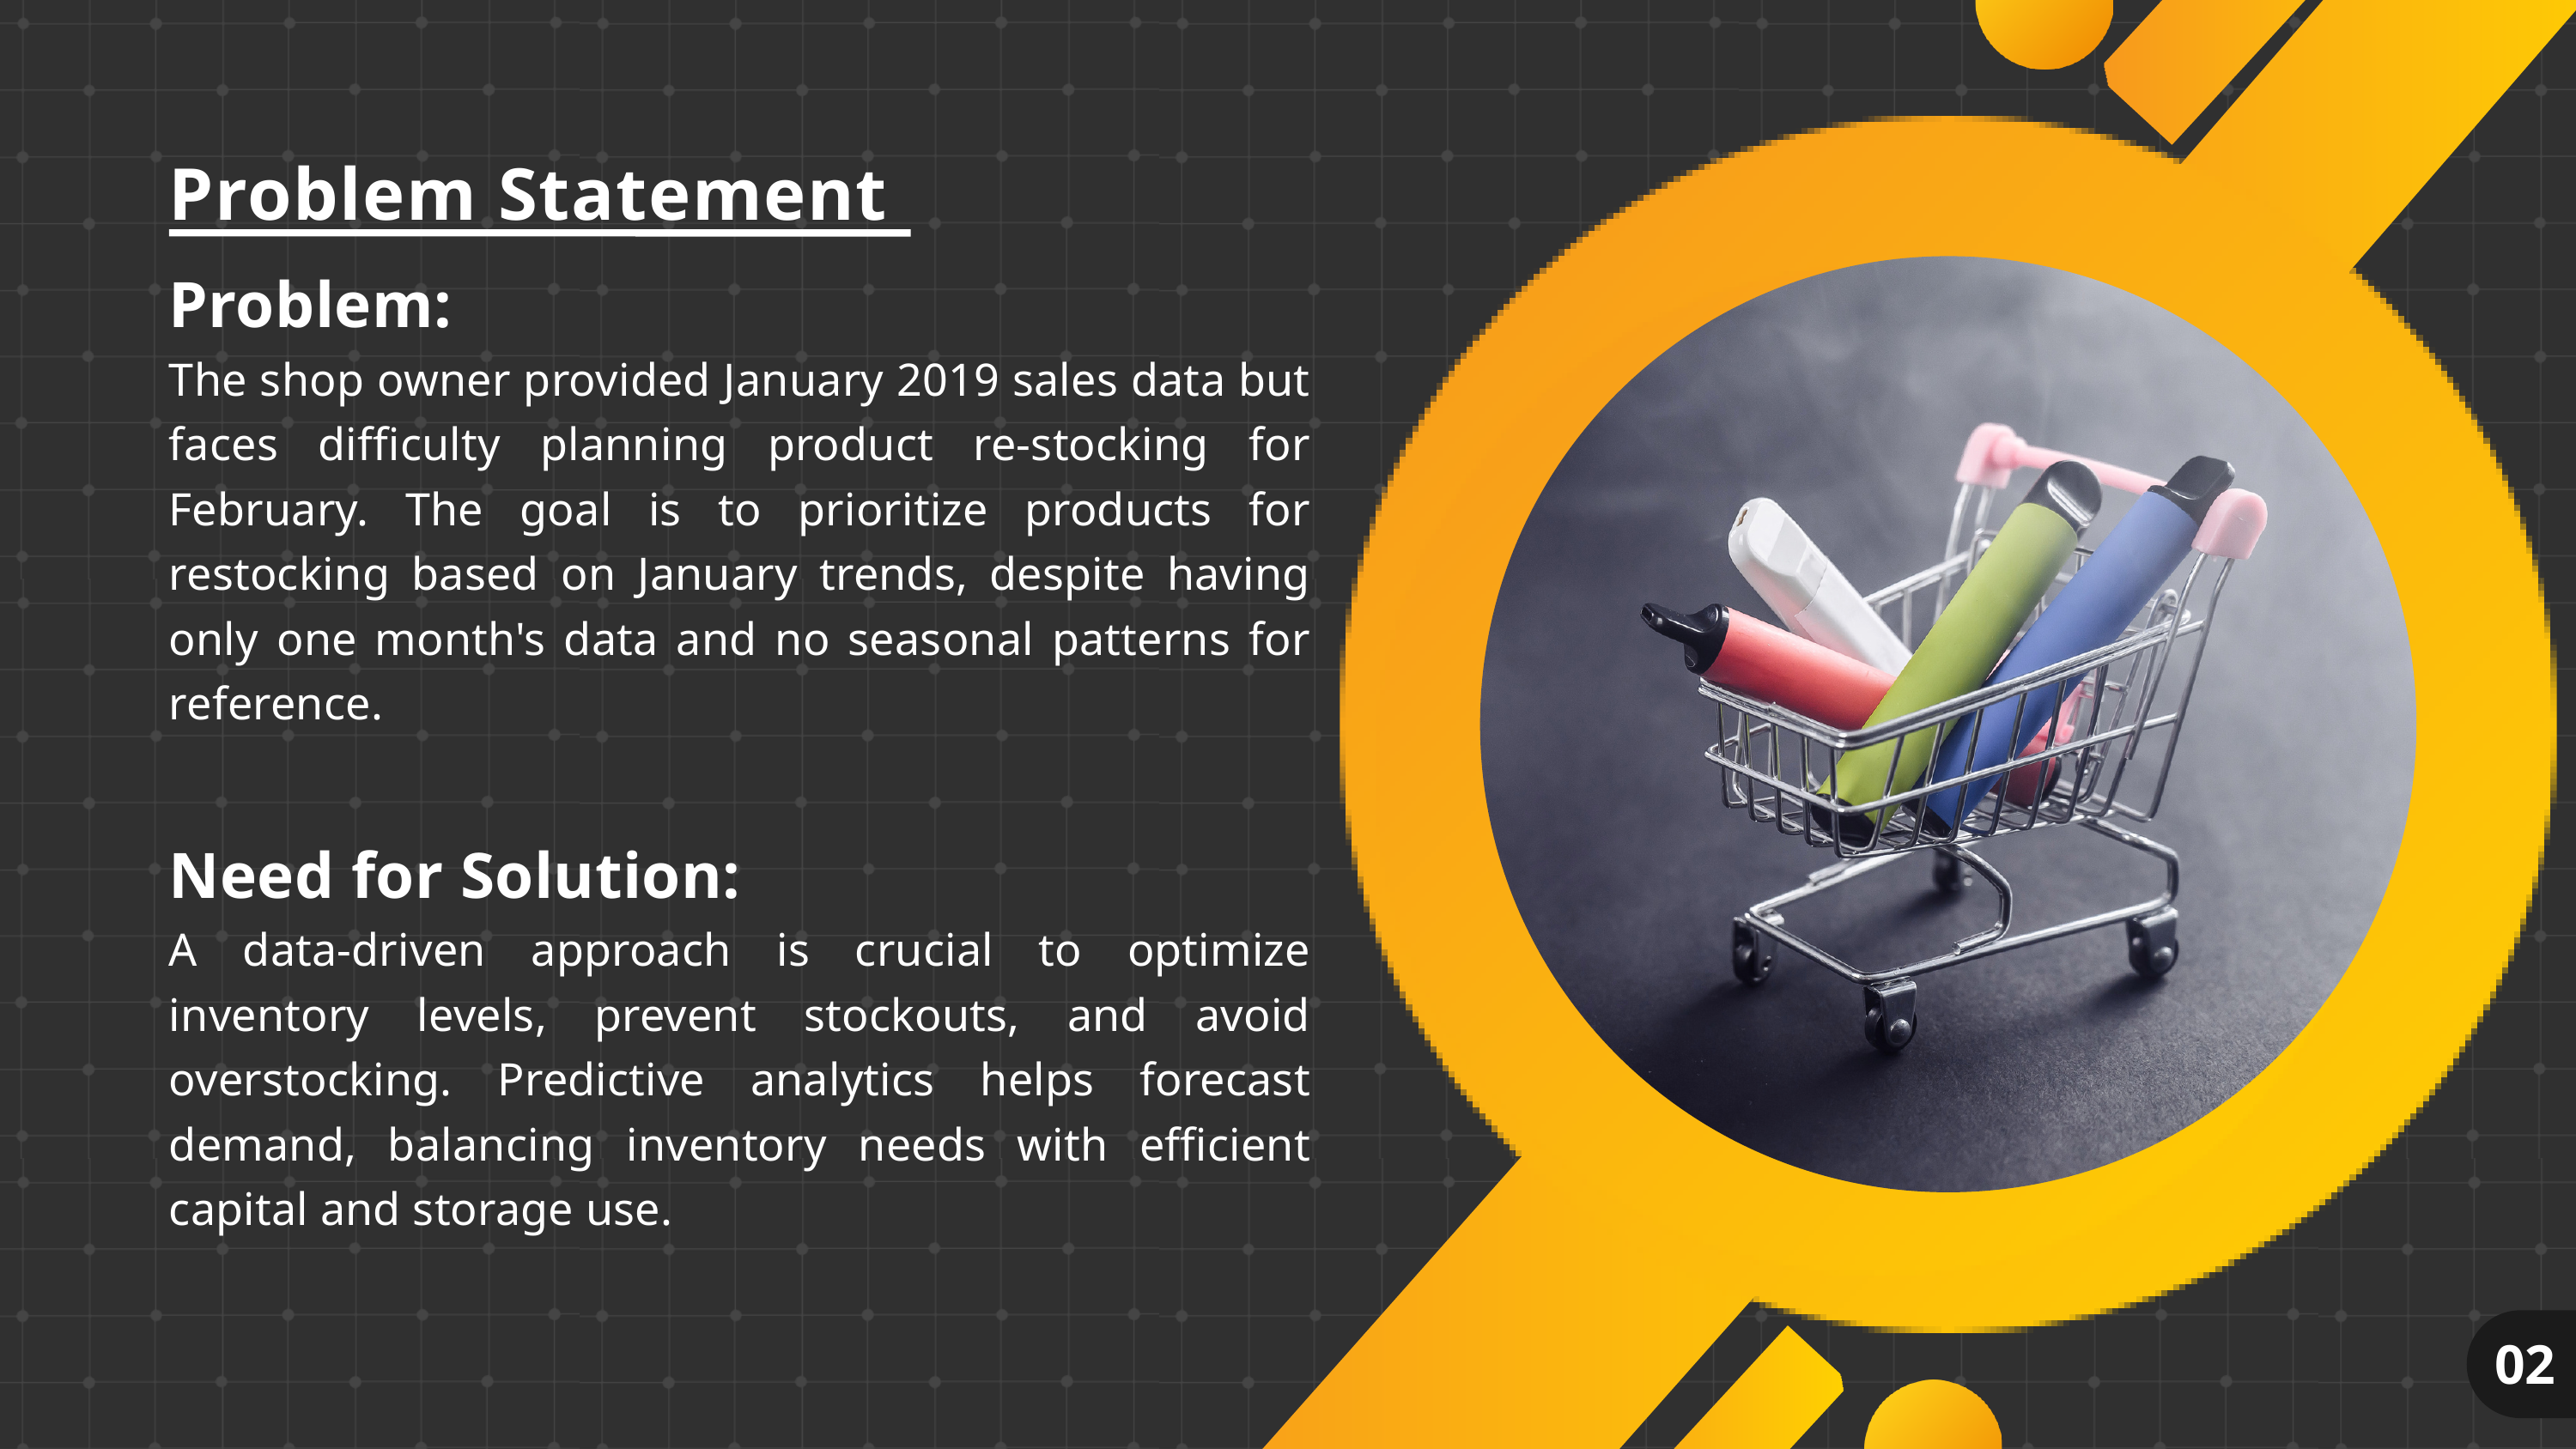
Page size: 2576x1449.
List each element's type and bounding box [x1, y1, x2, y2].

text_box [1340, 115, 2557, 1333]
text_box [168, 144, 911, 236]
text_box [2466, 1310, 2576, 1419]
text_box [0, 0, 2576, 1449]
